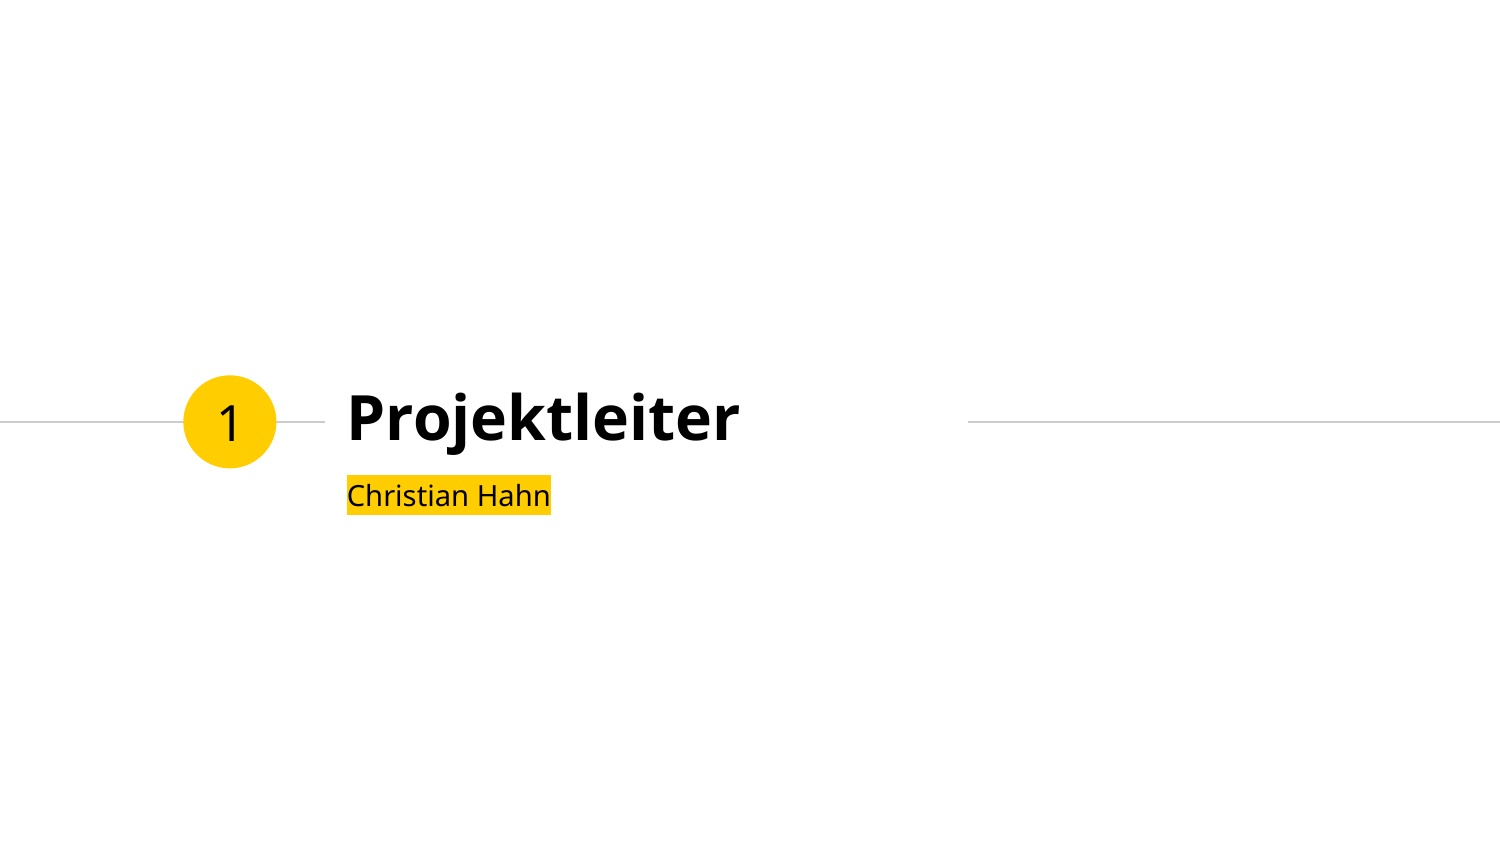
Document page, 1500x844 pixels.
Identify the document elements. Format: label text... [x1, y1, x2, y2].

text_box 1 [186, 375, 276, 468]
title Projektleiter [331, 277, 954, 461]
subtitle Christian Hahn [331, 461, 1249, 591]
